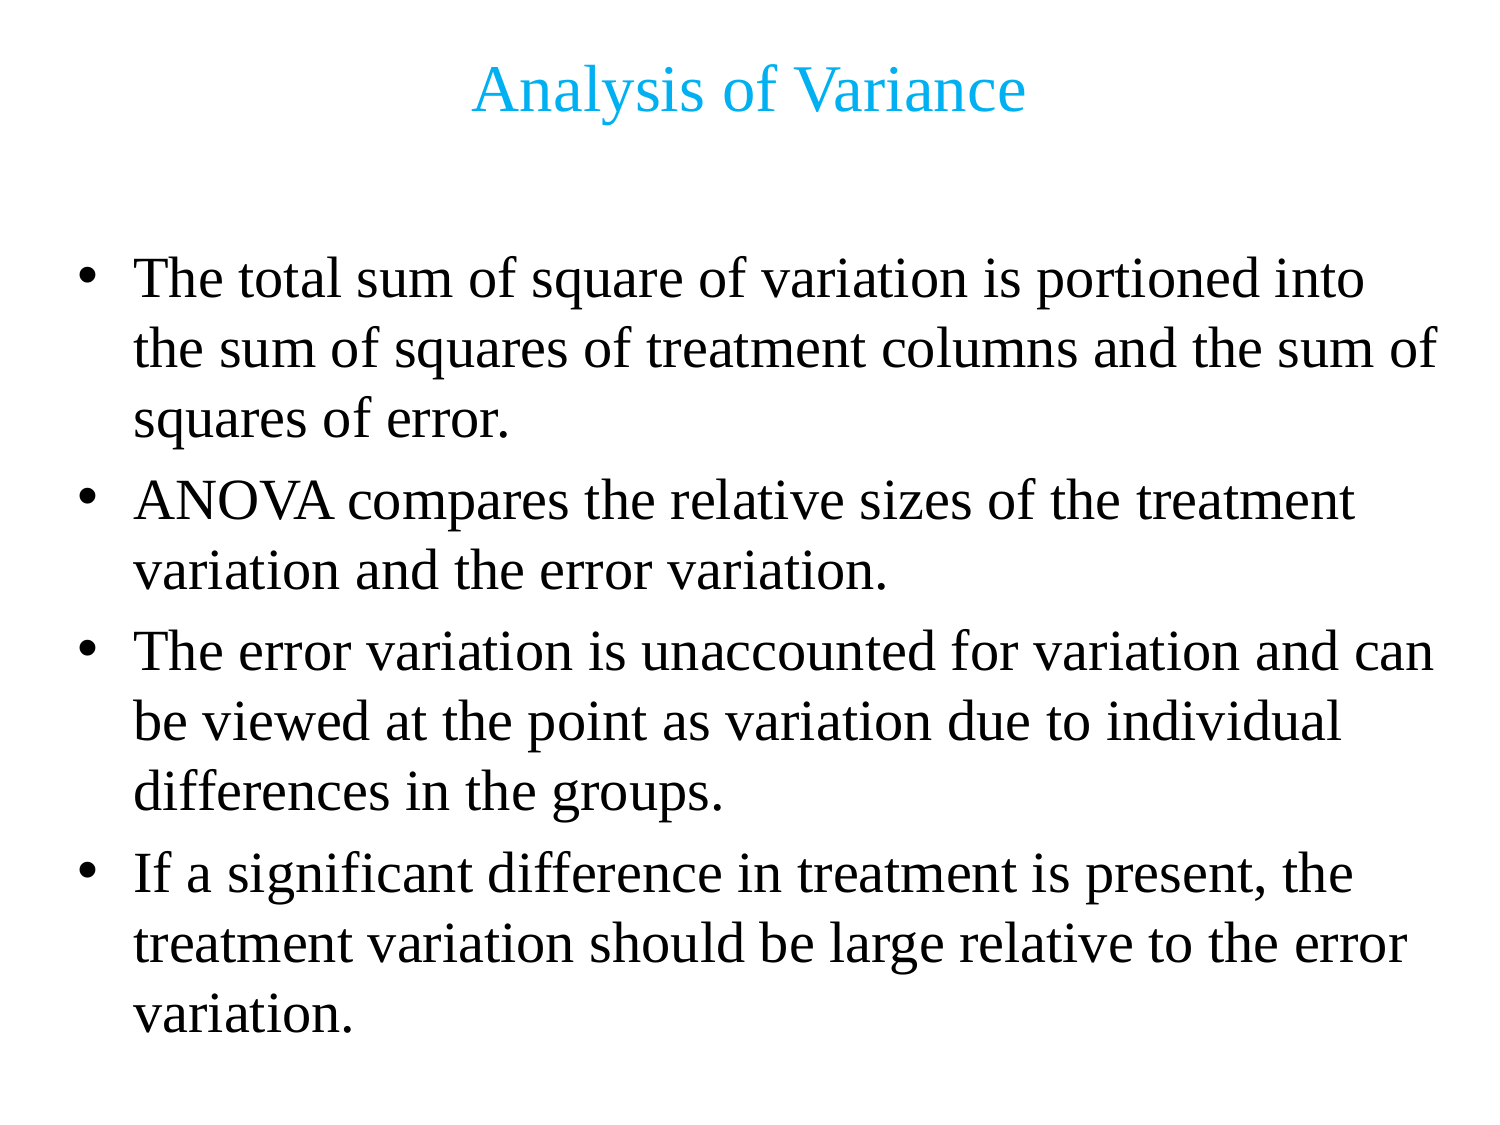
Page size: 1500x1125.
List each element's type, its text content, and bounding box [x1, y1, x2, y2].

text_box Analysis of Variance [31, 37, 1469, 120]
text_box The total sum of square of variation is portioned into the sum of squares of treatment columns and the sum of squares of error. ANOVA compares the relative sizes of the treatment variation and the error variation. The error variation is unaccounted for variation and can be viewed at the point as variation due to individual differences in the groups. If a significant difference in treatment is present, the treatment variation should be large relative to the error variation. [62, 231, 1459, 975]
